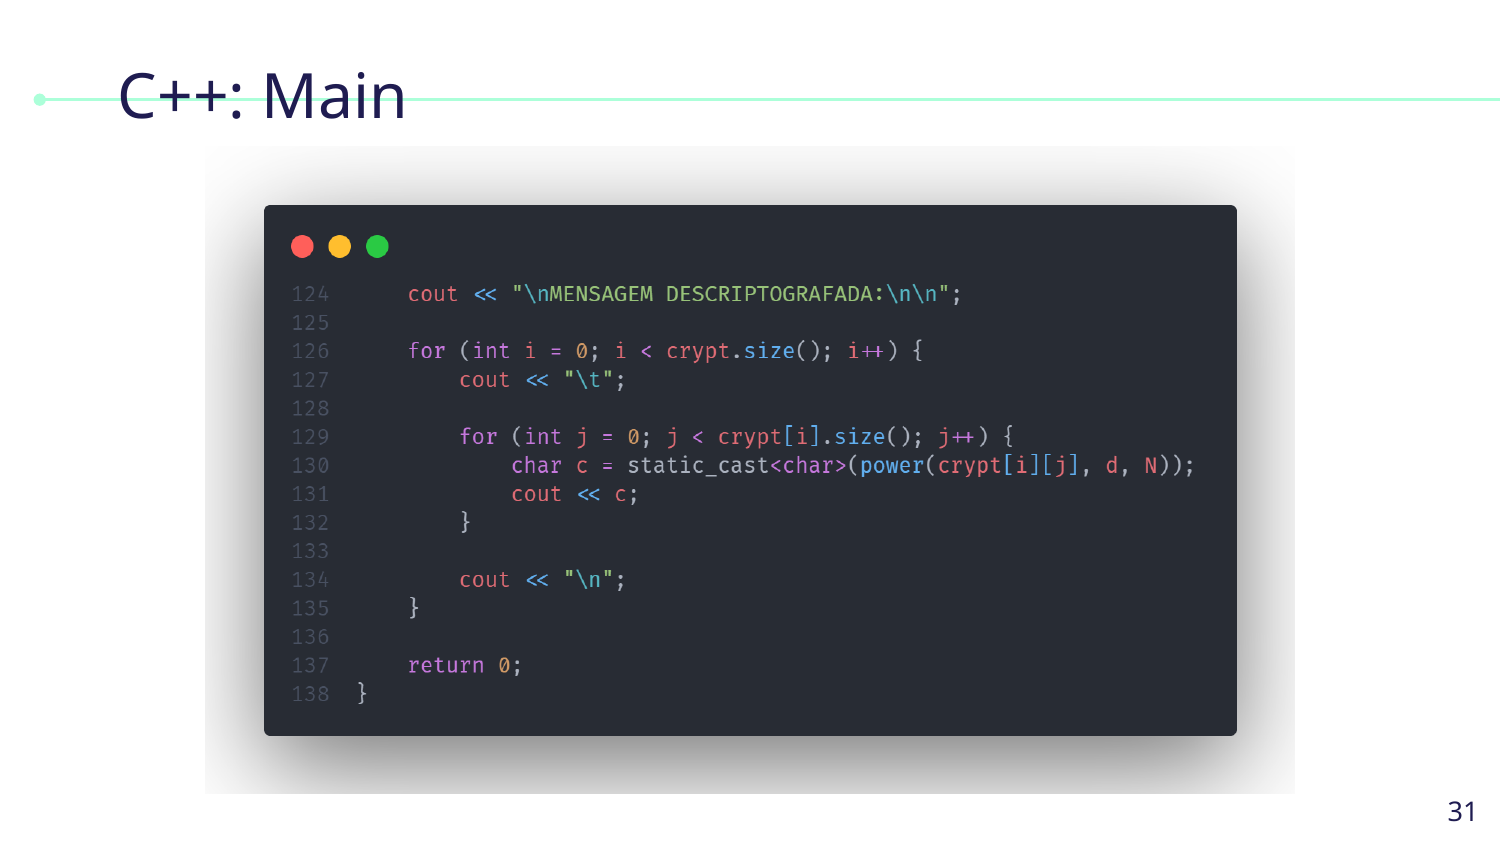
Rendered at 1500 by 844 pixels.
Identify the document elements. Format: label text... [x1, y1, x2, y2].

slide_number 31 [1403, 779, 1494, 844]
title C++: Main [102, 40, 1412, 212]
picture [204, 146, 1295, 794]
